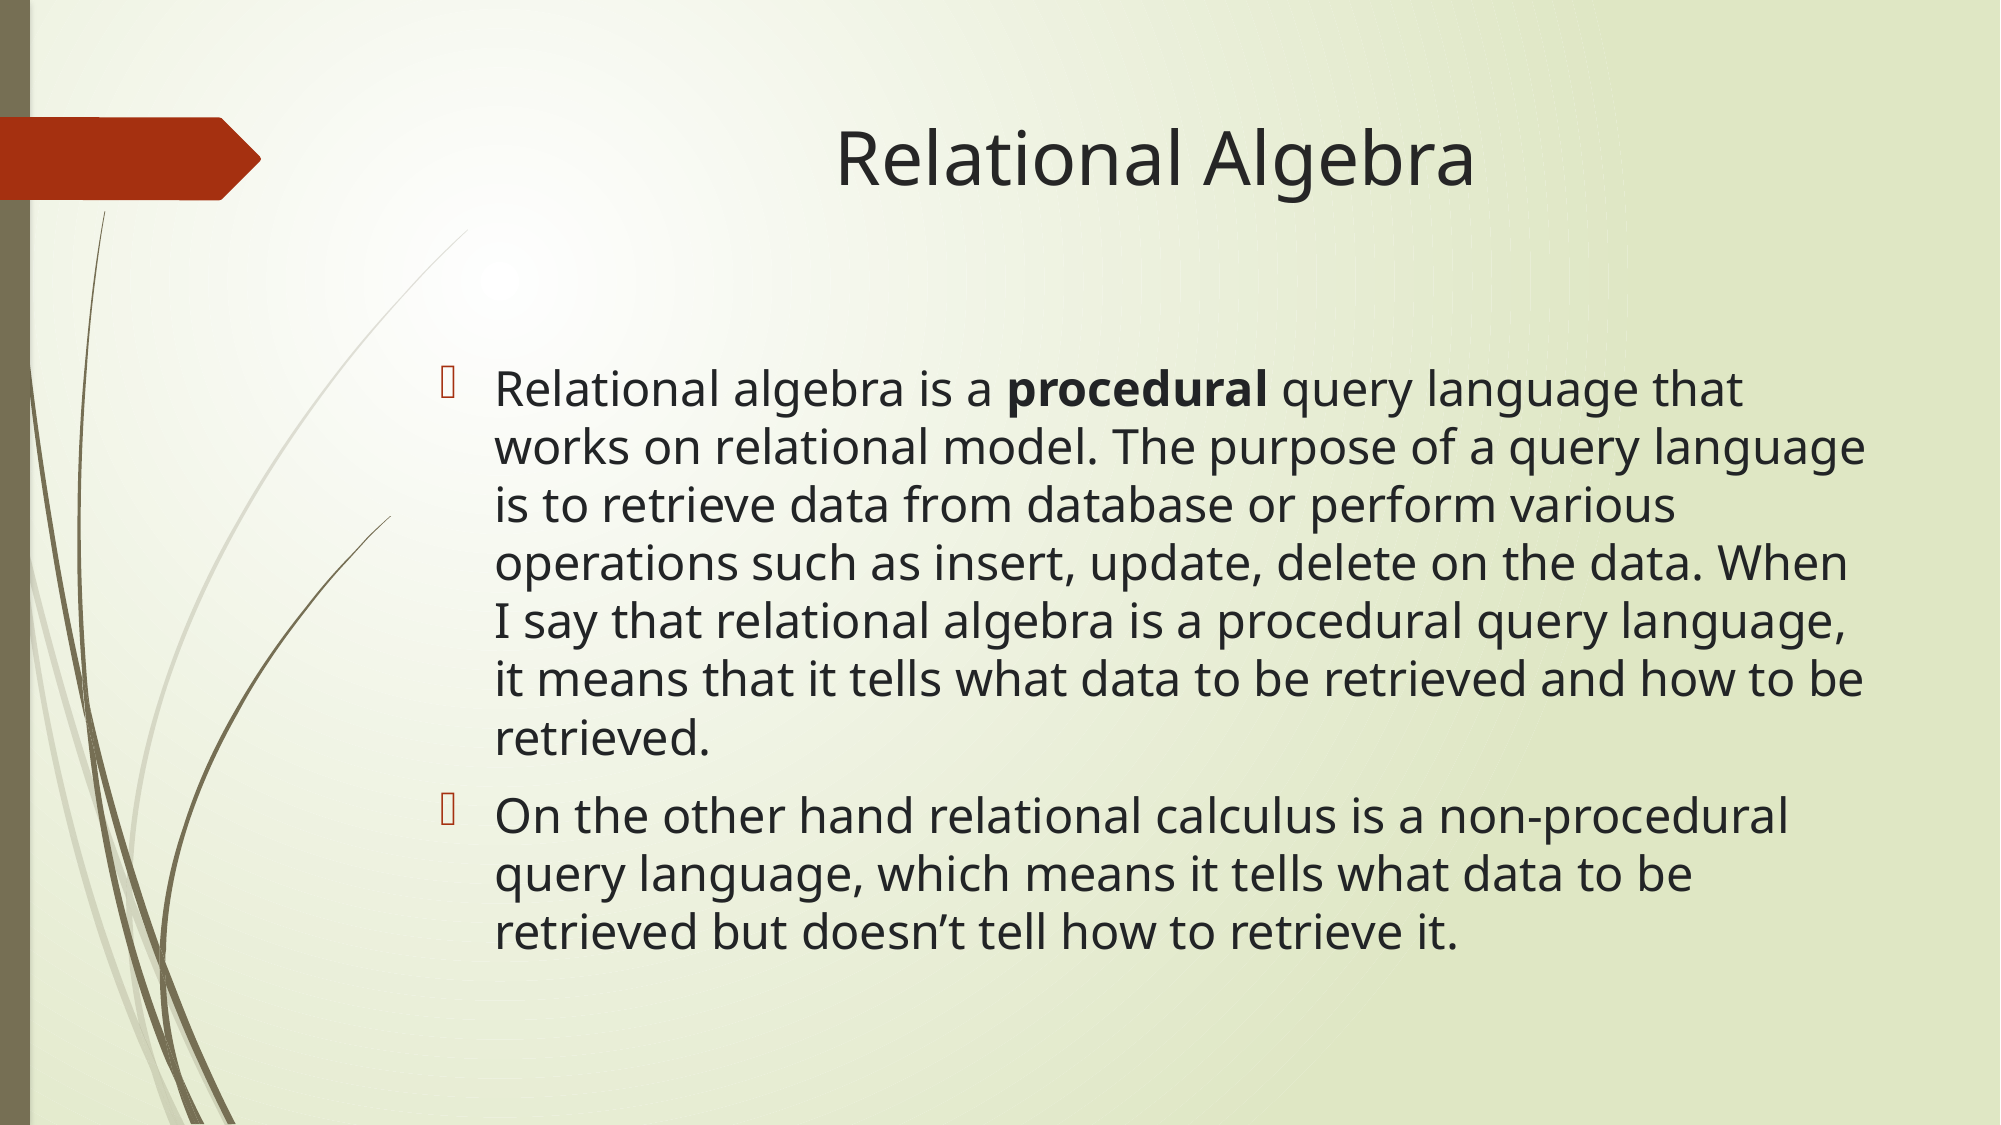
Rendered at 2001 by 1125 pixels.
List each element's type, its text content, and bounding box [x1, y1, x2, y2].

title Relational Algebra [425, 102, 1888, 313]
list Relational algebra is a procedural query language that works on relational model. The purpose of a query language is to retrieve data from database or perform various operations such as insert, update, delete on the data. When I say that relational algebra is a procedural query language, it means that it tells what data to be retrieved and how to be retrieved. On the other hand relational calculus is a non-procedural query language, which means it tells what data to be retrieved but doesn’t tell how to retrieve it. [424, 350, 1888, 970]
